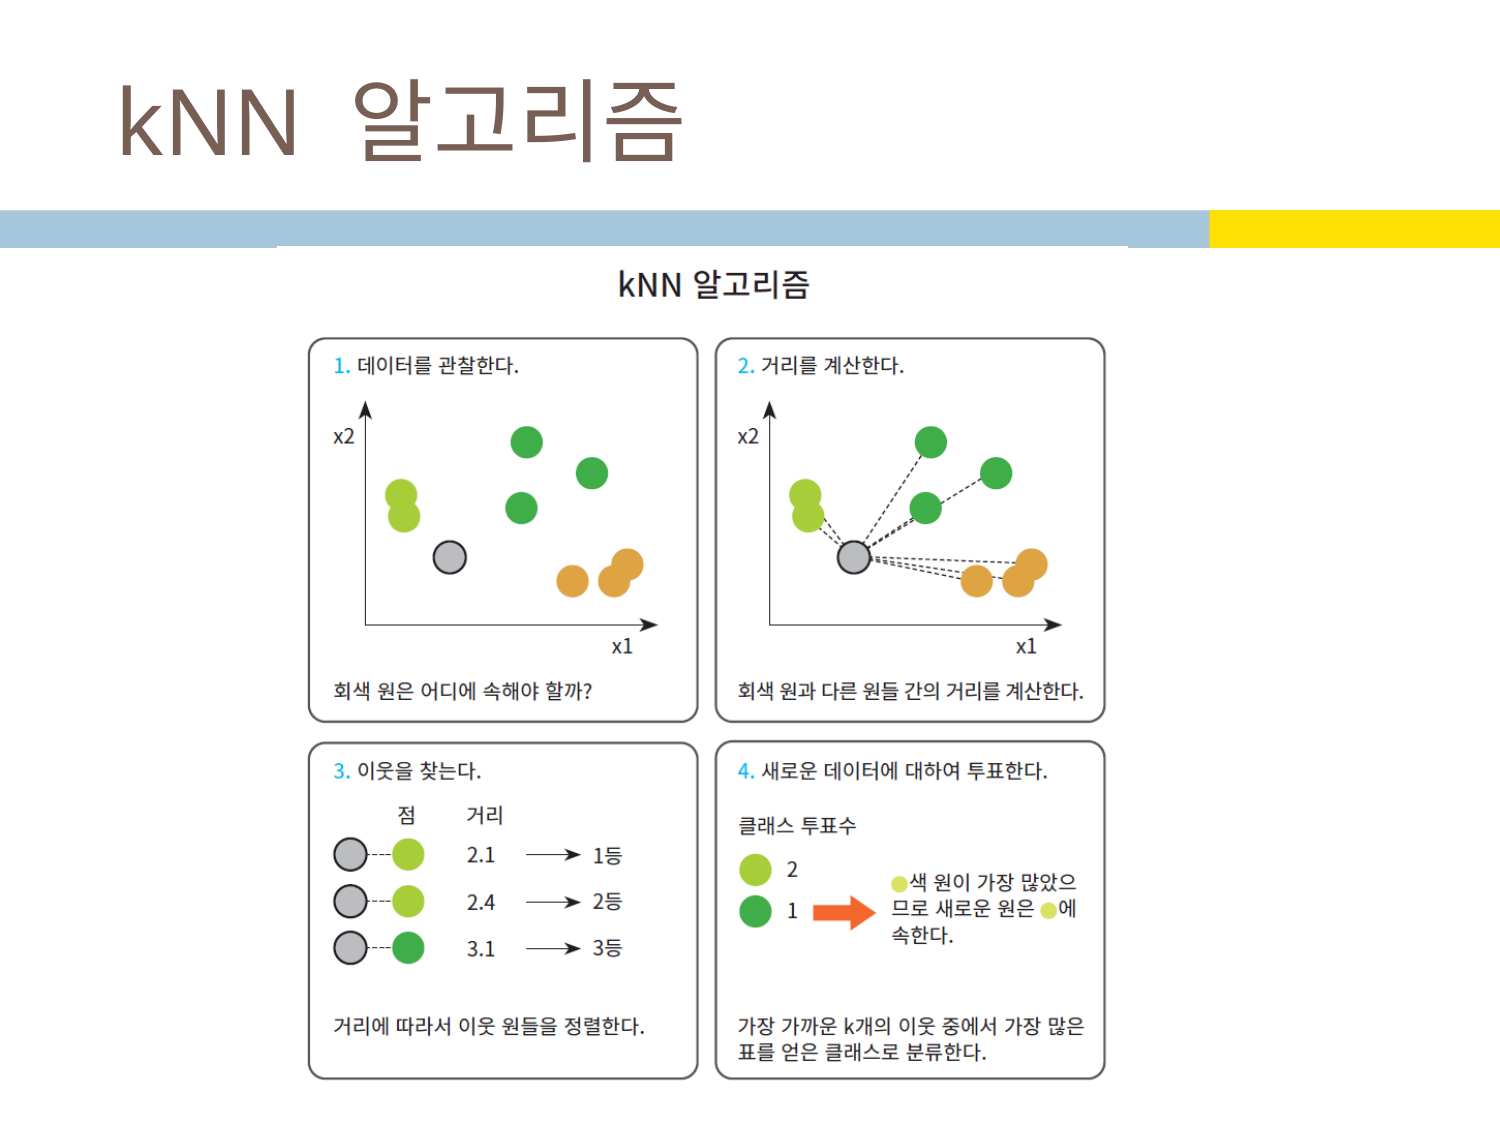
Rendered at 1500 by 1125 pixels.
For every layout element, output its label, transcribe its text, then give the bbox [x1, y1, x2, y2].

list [277, 246, 1129, 1094]
title kNN 알고리즘 [100, 37, 1438, 200]
